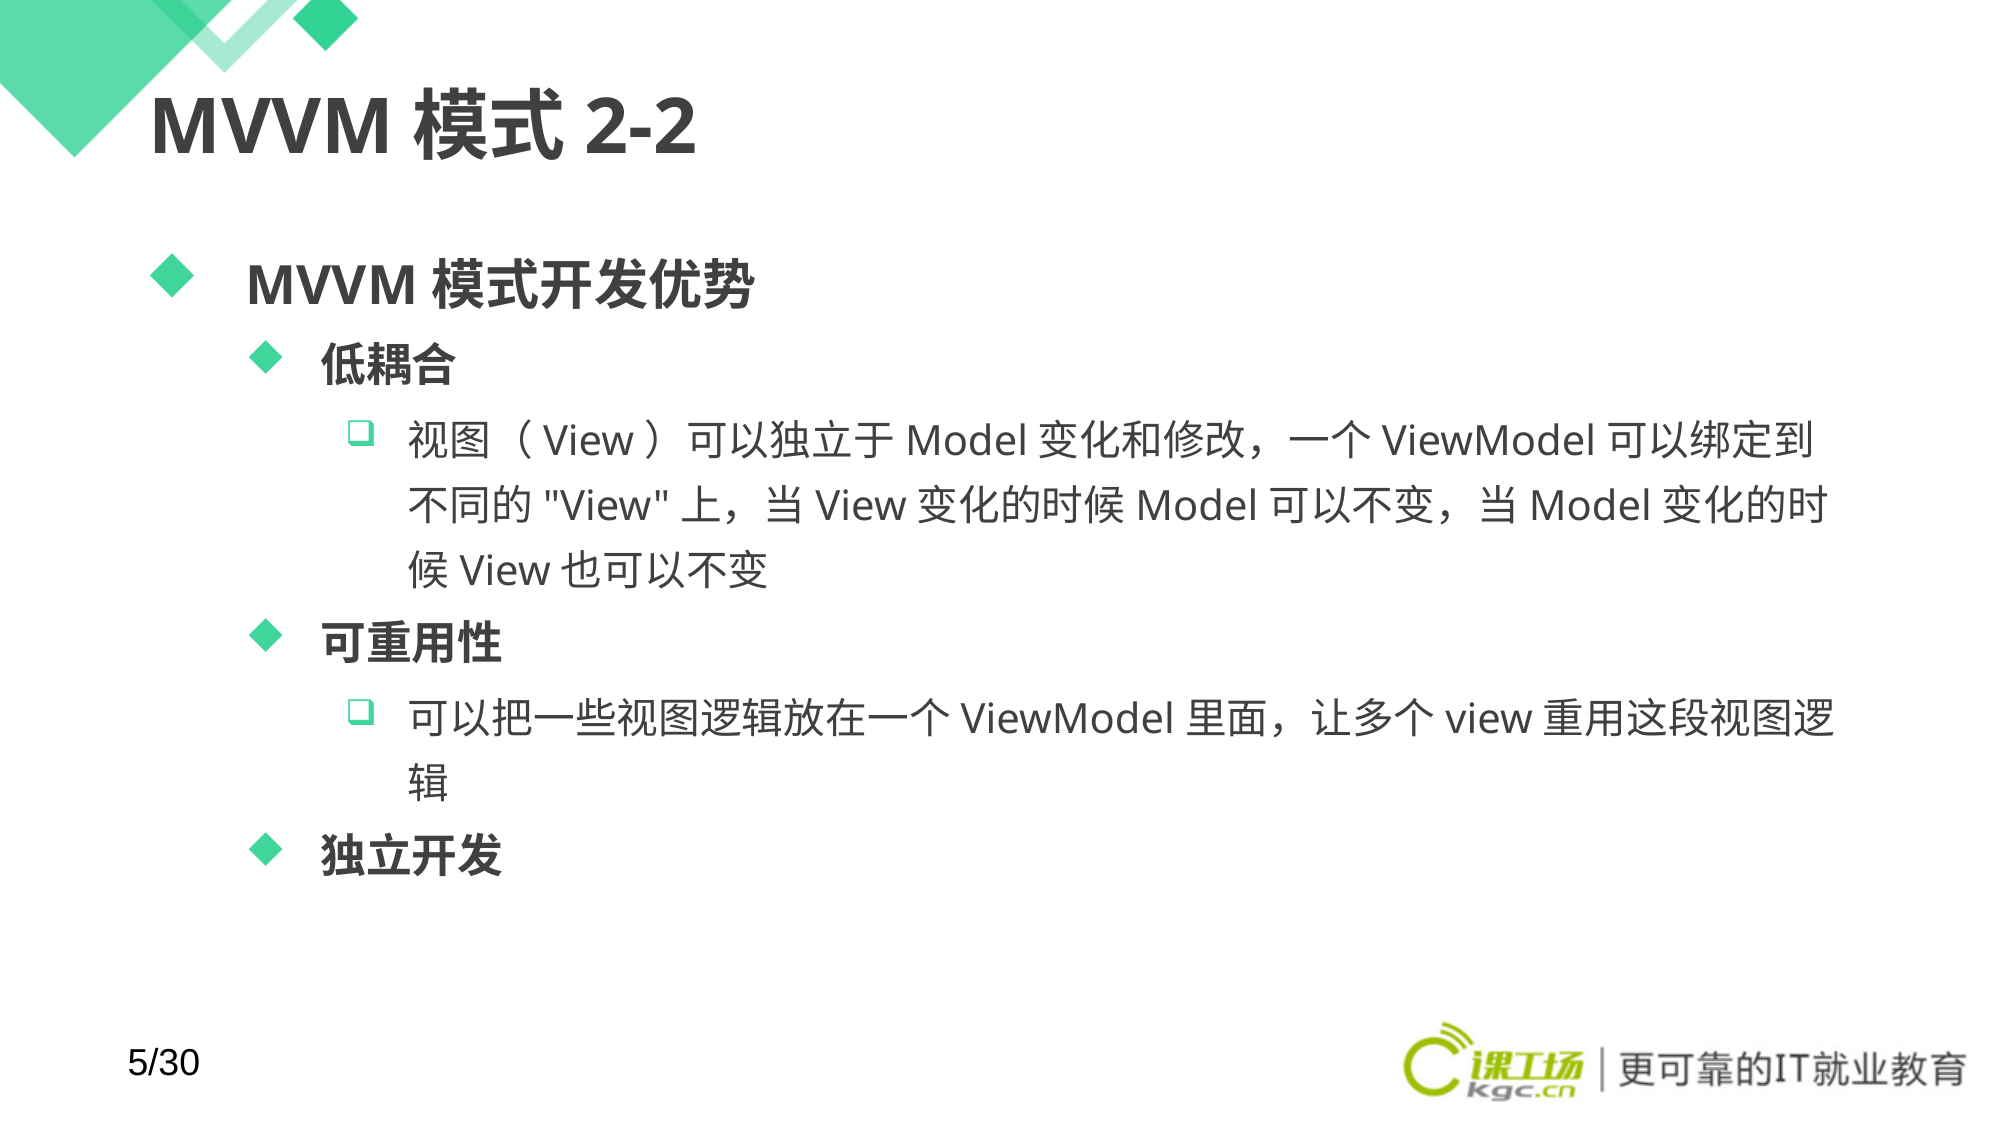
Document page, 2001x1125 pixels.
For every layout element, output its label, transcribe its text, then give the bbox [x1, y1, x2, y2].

title MVVM模式2-2 [129, 45, 1692, 201]
picture [0, 0, 2000, 1125]
list MVVM模式开发优势 低耦合 视图（View）可以独立于Model变化和修改，一个ViewModel可以绑定到不同的"View"上，当View变化的时候Model可以不变，当Model变化的时候View也可以不变 可重用性 可以把一些视图逻辑放在一个ViewModel里面，让多个view重用这段视图逻辑 独立开发 [126, 214, 1871, 1006]
